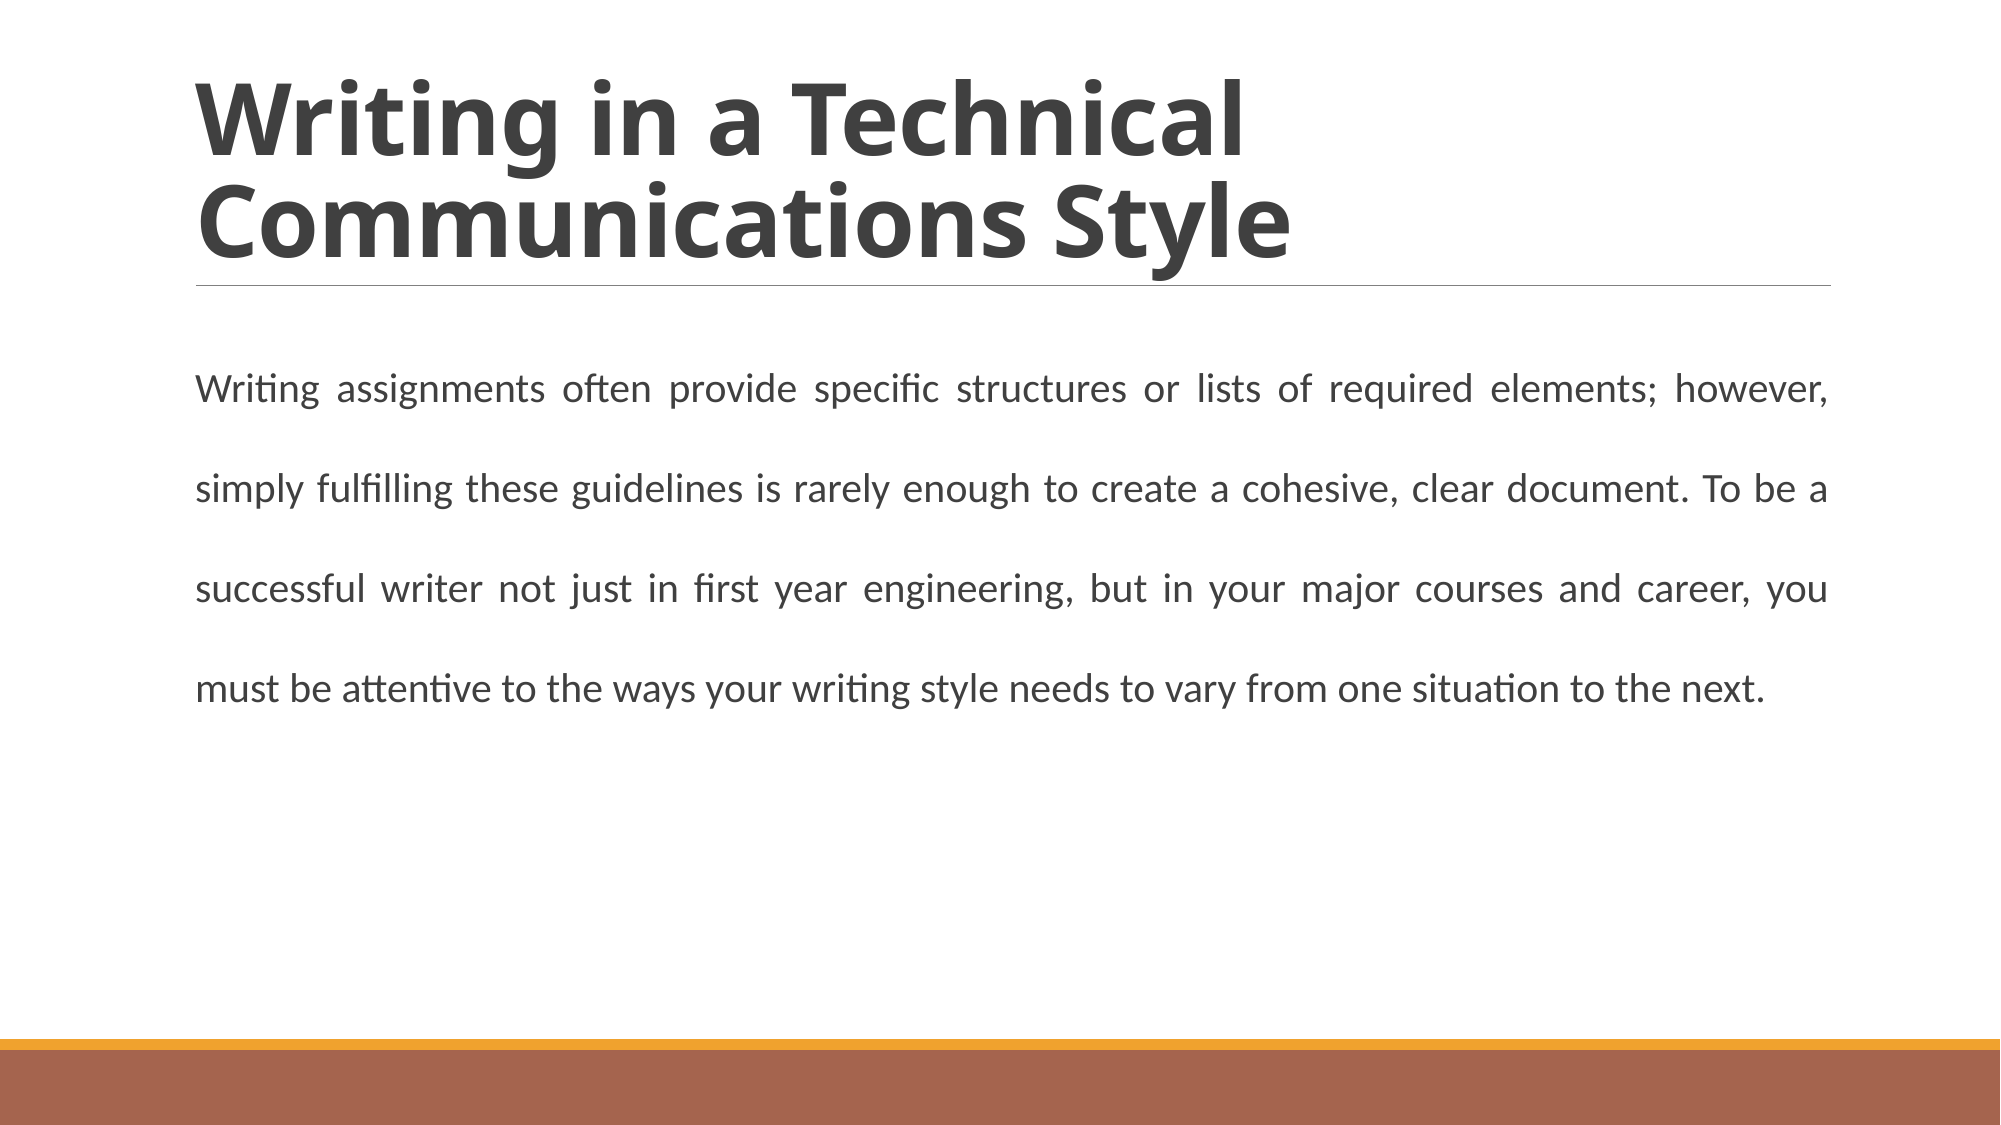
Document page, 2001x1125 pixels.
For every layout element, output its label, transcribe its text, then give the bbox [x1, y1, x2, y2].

list Writing assignments often provide specific structures or lists of required elements; however, simply fulfilling these guidelines is rarely enough to create a cohesive, clear document. To be a successful writer not just in first year engineering, but in your major courses and career, you must be attentive to the ways your writing style needs to vary from one situation to the next. [180, 302, 1830, 963]
title Writing in a Technical Communications Style [180, 47, 1830, 285]
